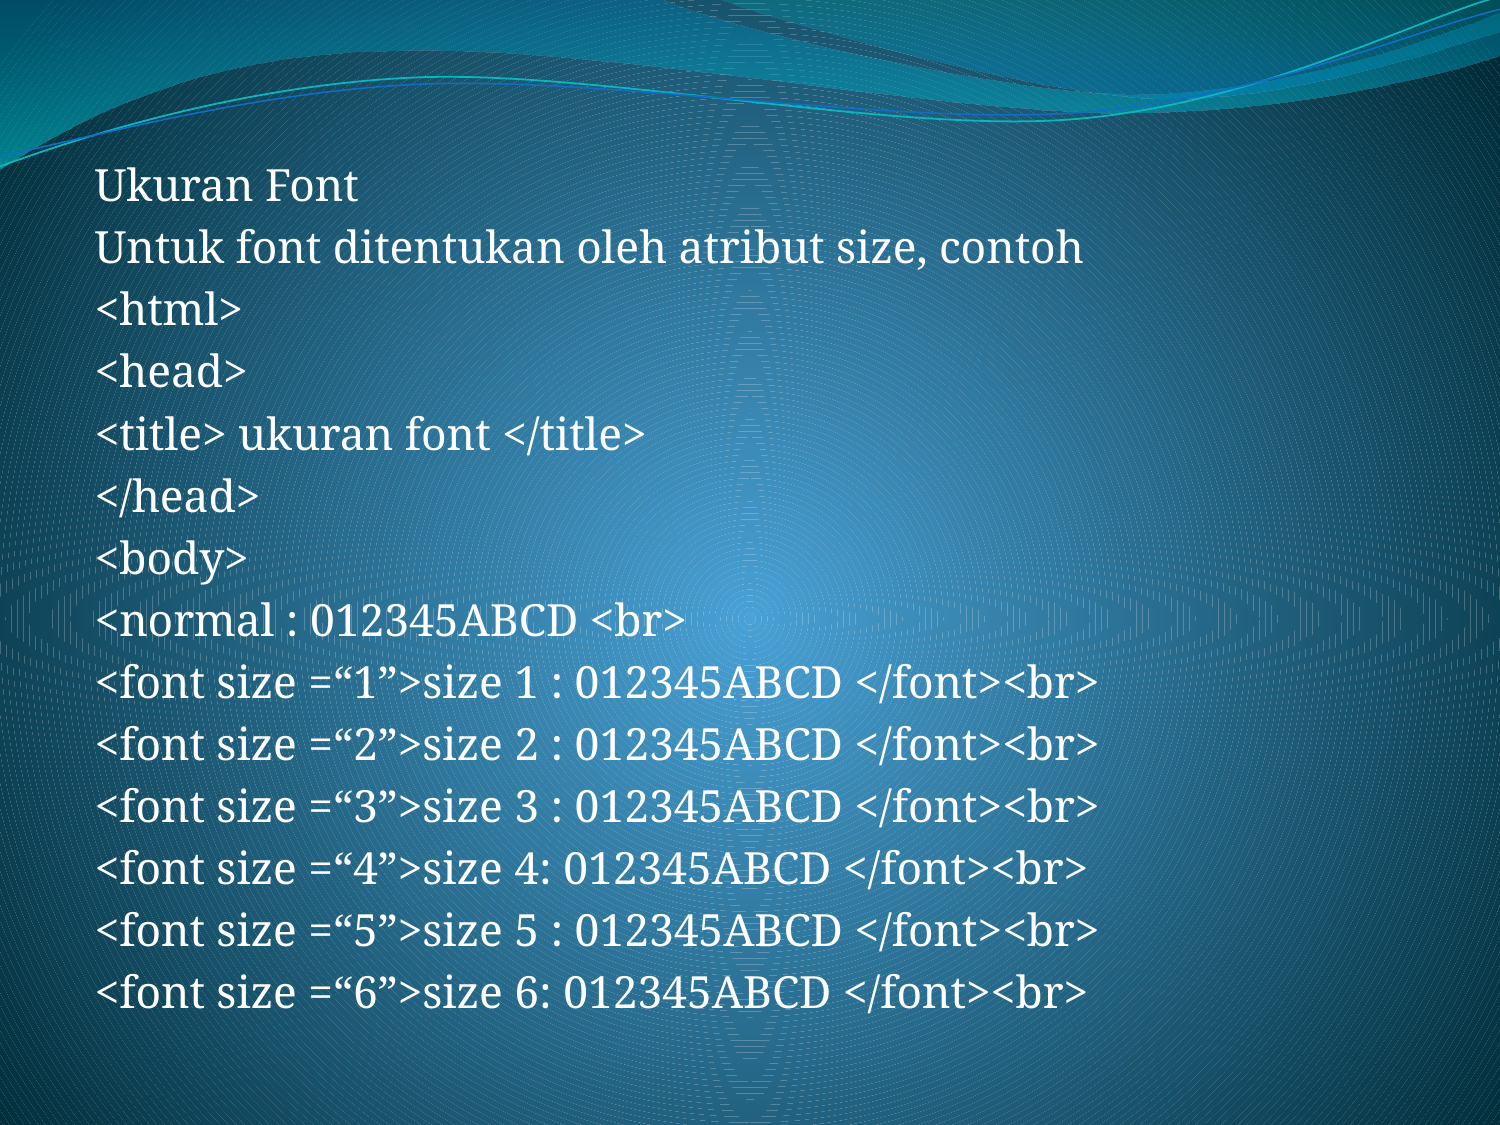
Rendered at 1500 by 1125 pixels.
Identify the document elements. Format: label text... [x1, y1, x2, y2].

list Ukuran Font Untuk font ditentukan oleh atribut size, contoh <html> <head> <title> ukuran font </title> </head> <body> <normal : 012345ABCD <br> <font size =“1”>size 1 : 012345ABCD </font><br> <font size =“2”>size 2 : 012345ABCD </font><br> <font size =“3”>size 3 : 012345ABCD </font><br> <font size =“4”>size 4: 012345ABCD </font><br> <font size =“5”>size 5 : 012345ABCD </font><br> <font size =“6”>size 6: 012345ABCD </font><br> [86, 149, 1362, 1025]
